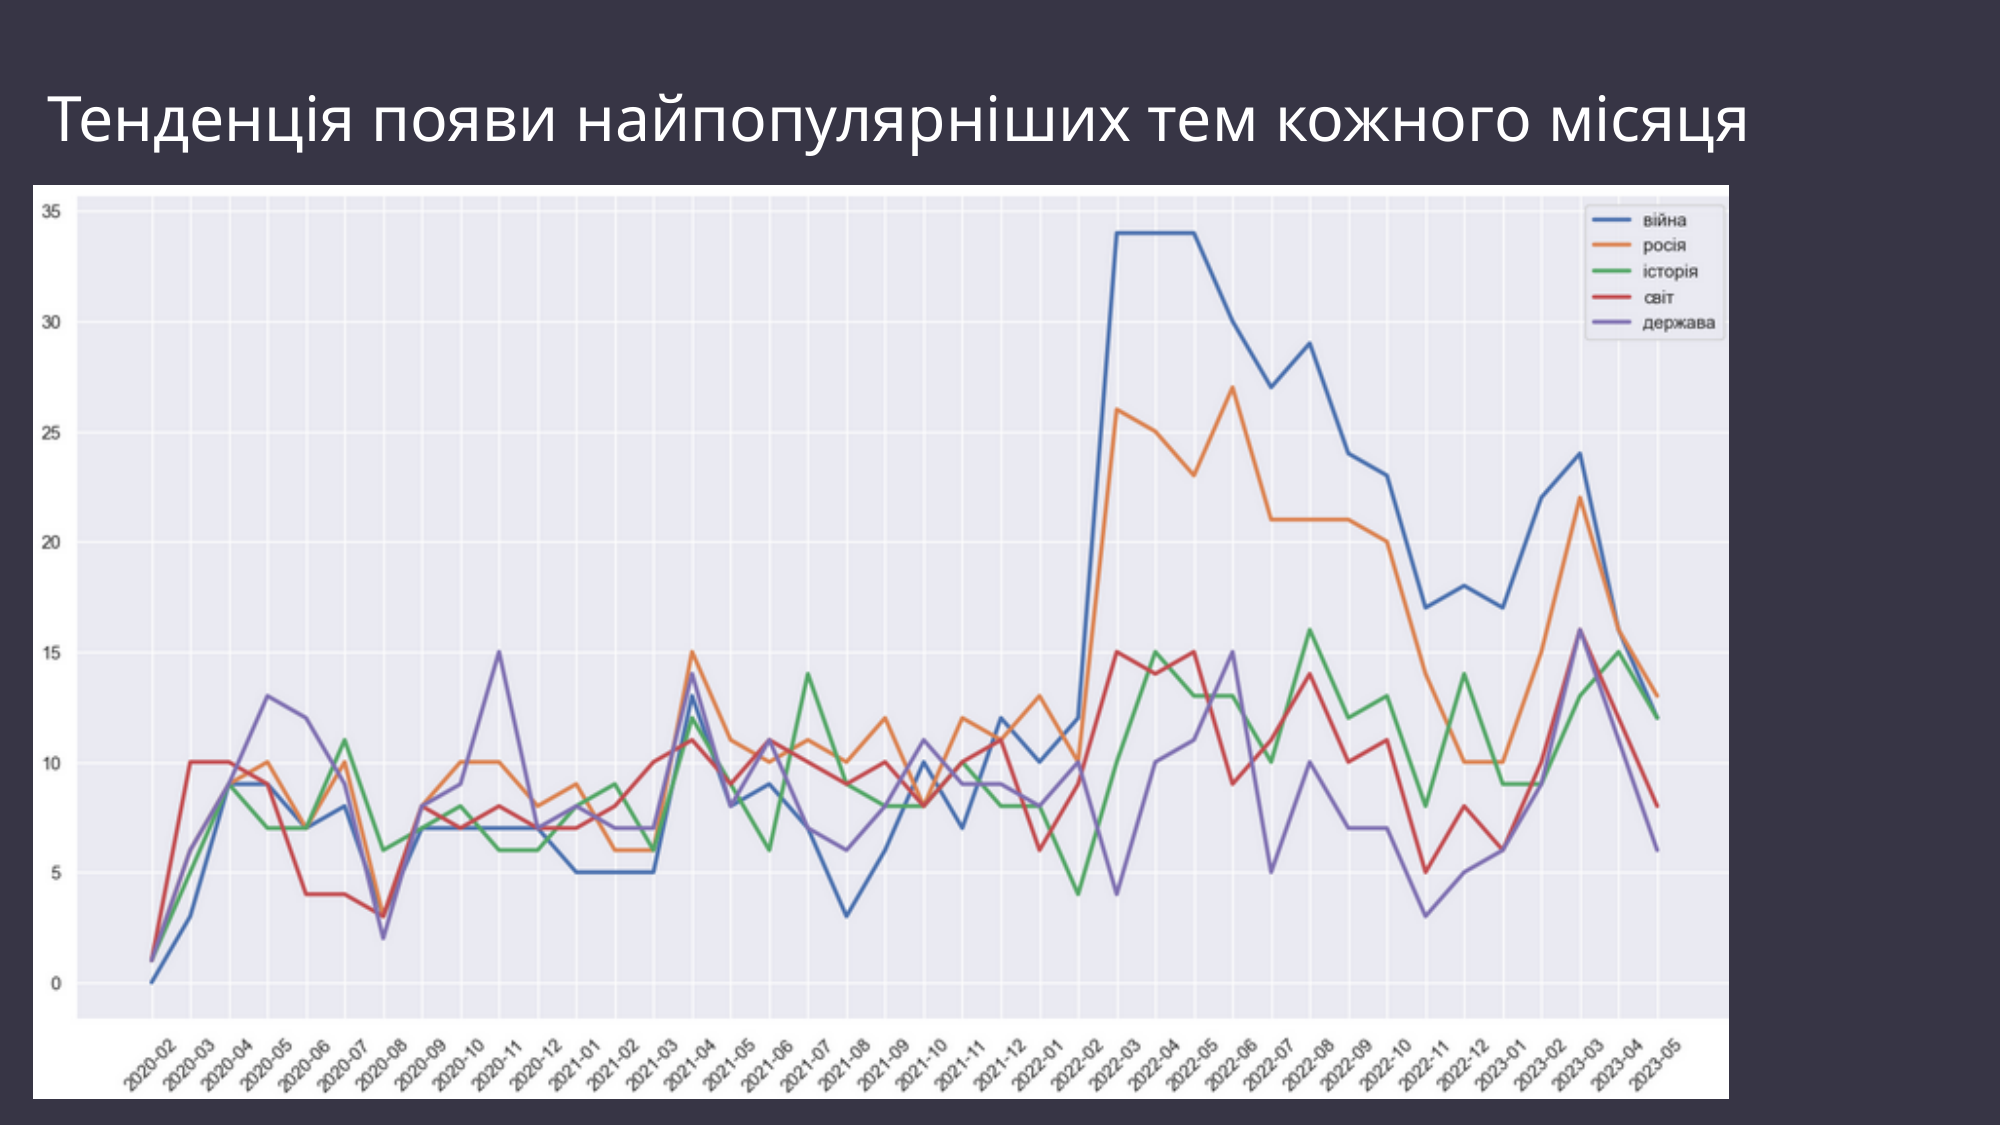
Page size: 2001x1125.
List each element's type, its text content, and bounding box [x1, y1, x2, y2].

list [32, 185, 1729, 1099]
title Тенденція появи найпопулярніших тем кожного місяця [33, 26, 1834, 216]
